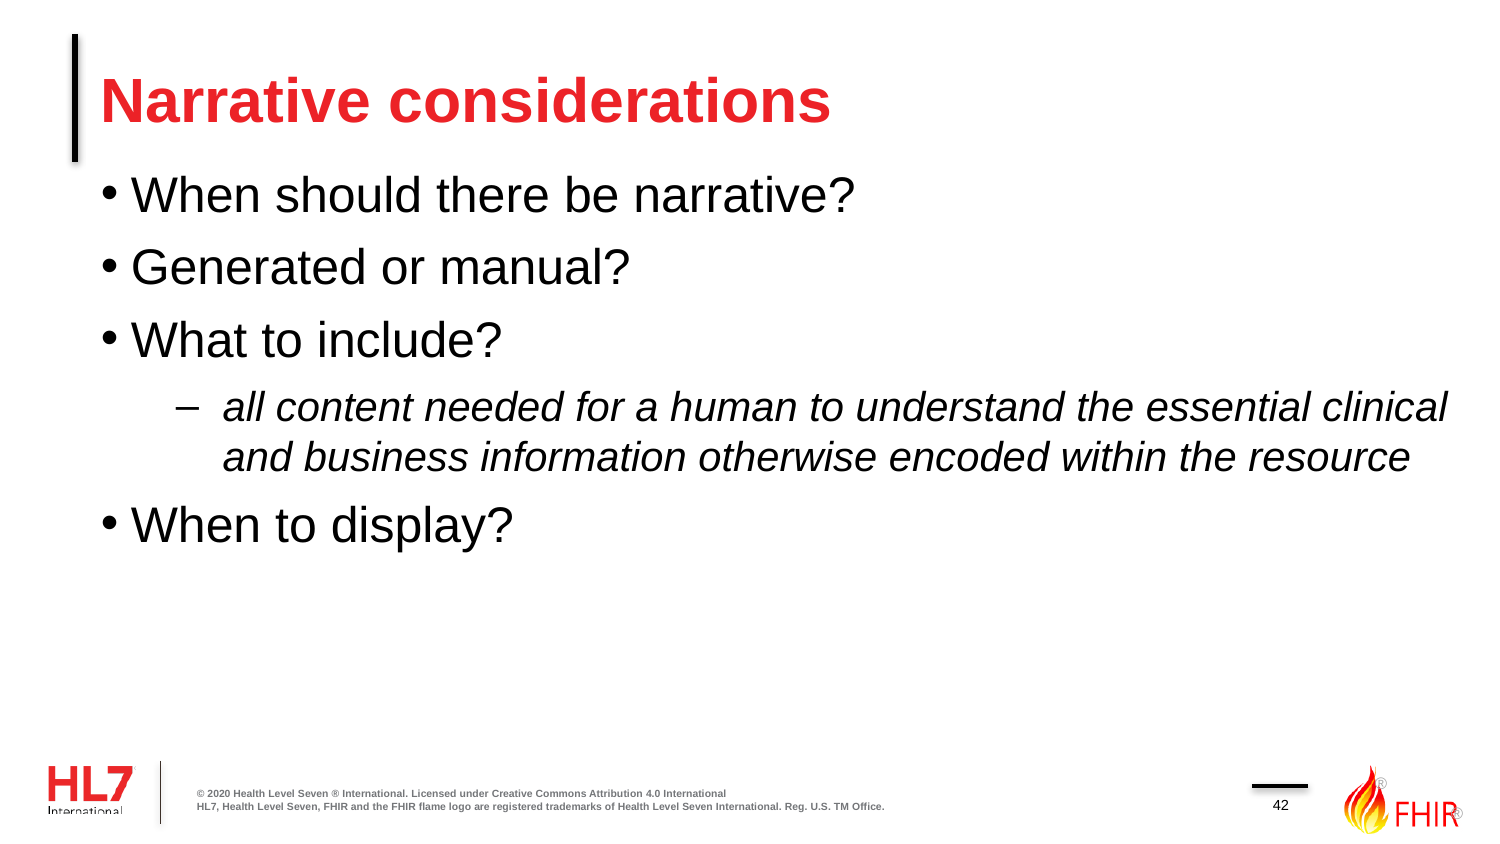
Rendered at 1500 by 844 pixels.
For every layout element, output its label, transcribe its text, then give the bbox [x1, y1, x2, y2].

list When should there be narrative? Generated or manual? What to include? all content needed for a human to understand the essential clinical and business information otherwise encoded within the resource When to display? [100, 162, 1451, 731]
picture [1339, 760, 1463, 837]
title Narrative considerations [100, 33, 1451, 162]
footer © 2020 Health Level Seven ® International. Licensed under Creative Commons Attribution 4.0 International HL7, Health Level Seven, FHIR and the FHIR flame logo are registered trademarks of Health Level Seven International. Reg. U.S. TM Office. [196, 786, 941, 813]
slide_number 42 [1258, 786, 1304, 813]
